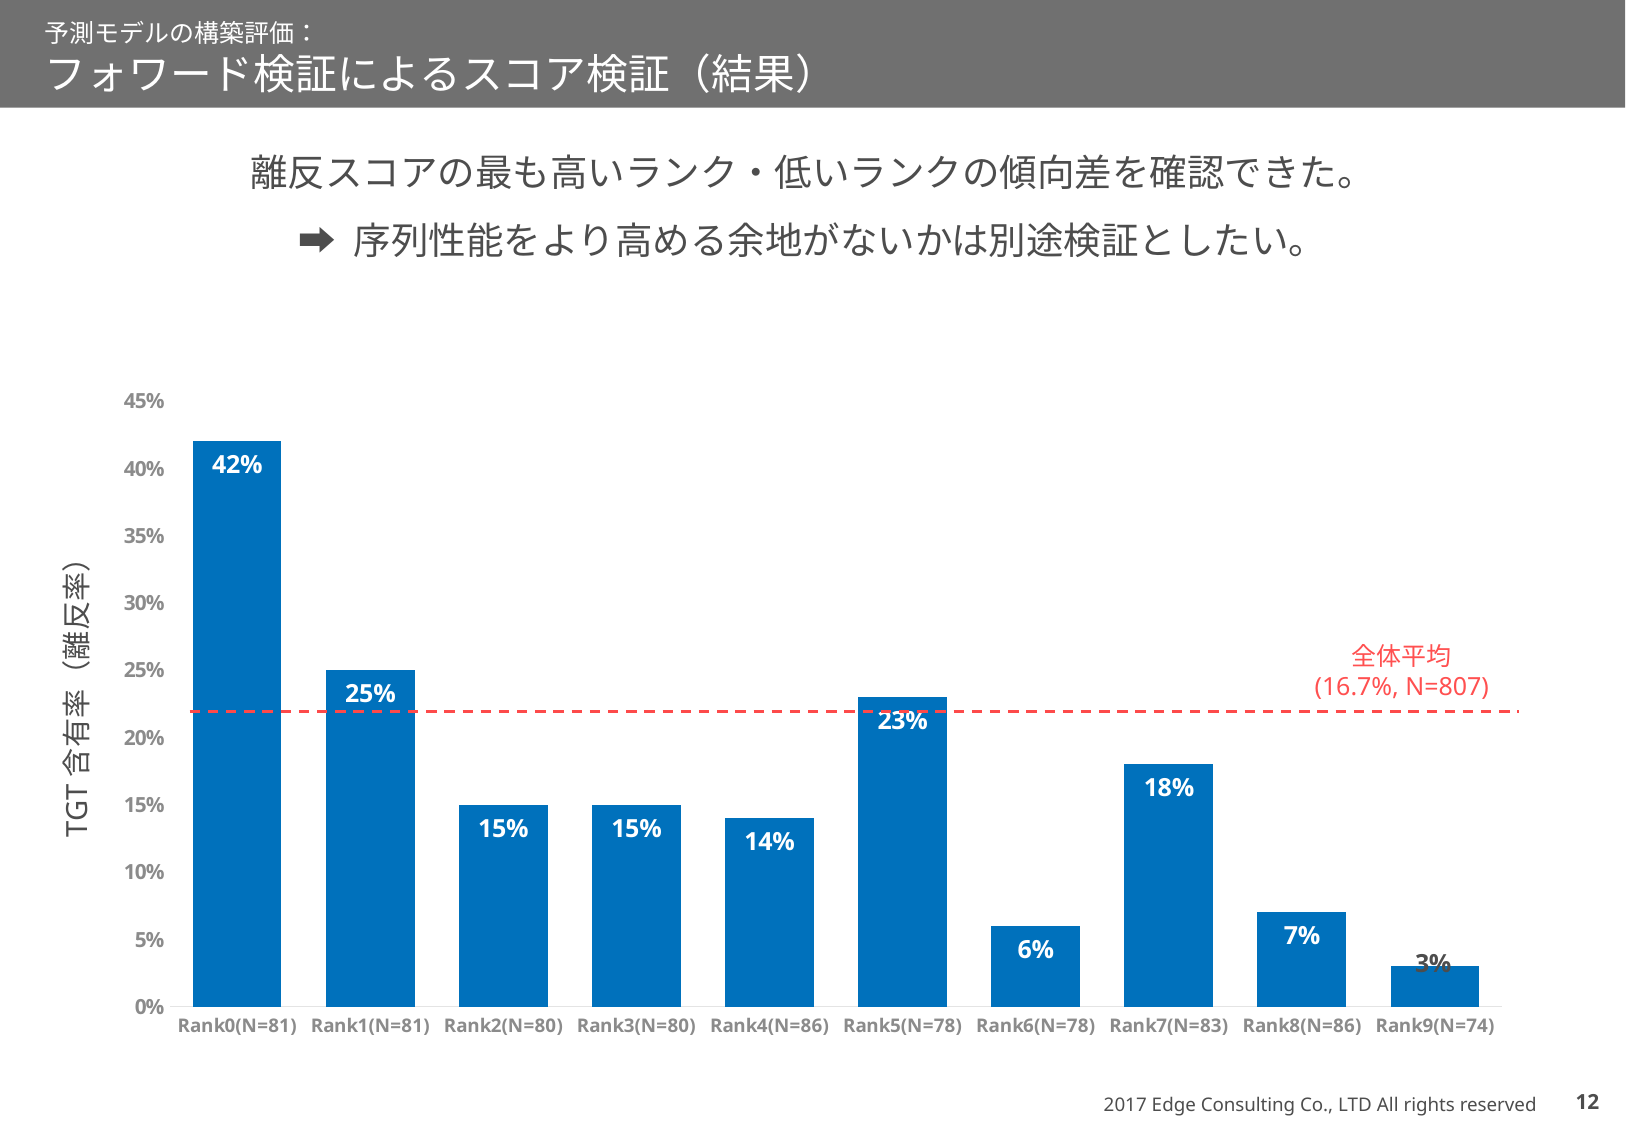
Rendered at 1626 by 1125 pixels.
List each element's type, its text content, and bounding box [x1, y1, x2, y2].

slide_number 11 [1220, 1081, 1600, 1124]
text_box TGT含有率（離反率） [50, 528, 89, 852]
title 予測モデルの構築評価： フォワード検証によるスコア検証（結果） [44, 25, 1581, 90]
text_box 離反スコアの最も高いランク・低いランクの傾向差を確認できた。 ➡ 序列性能をより高める余地がないかは別途検証としたい。 [44, 119, 1581, 270]
chart [94, 373, 1531, 1053]
